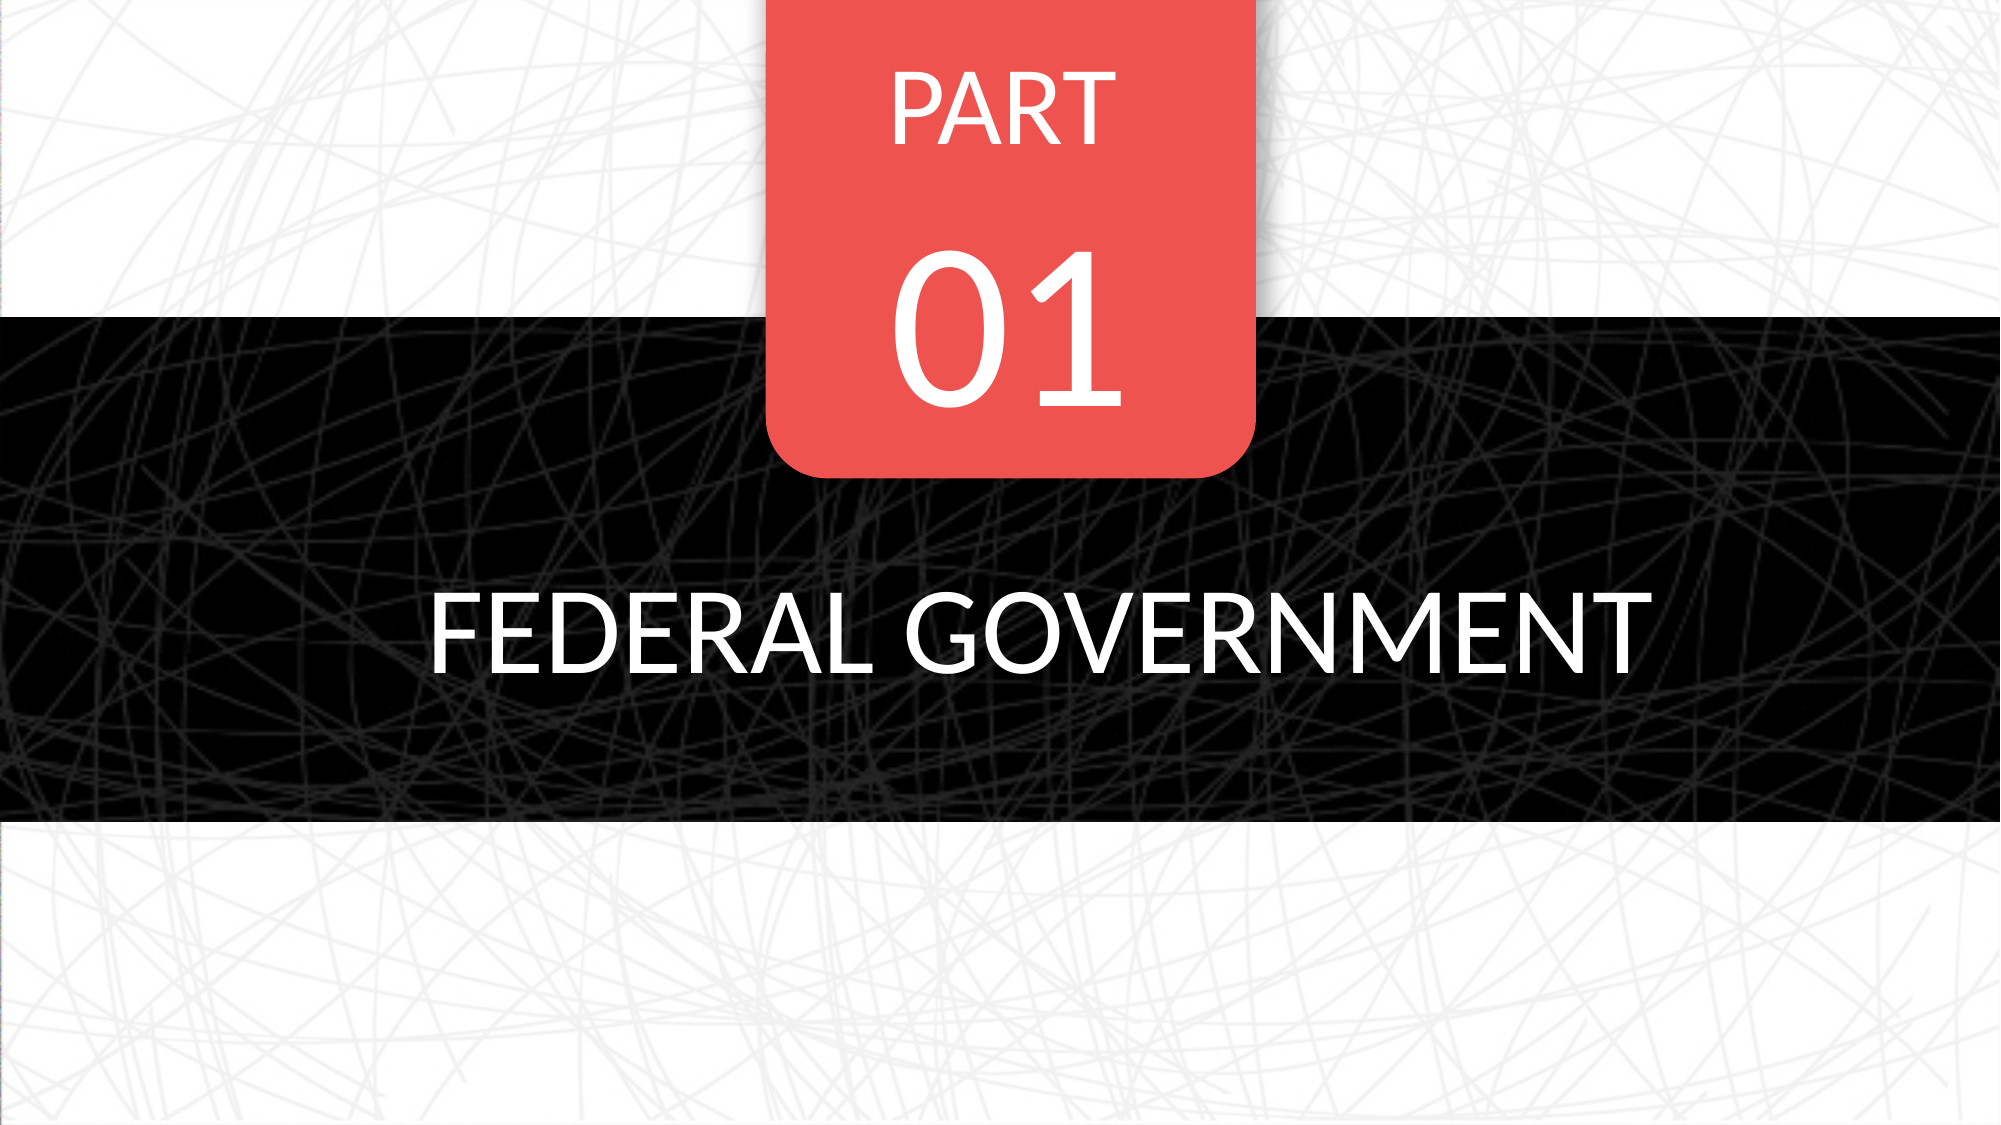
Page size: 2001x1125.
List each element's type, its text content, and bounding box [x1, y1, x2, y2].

text_box PART 01 [764, 0, 1258, 317]
picture [0, 0, 2001, 1125]
